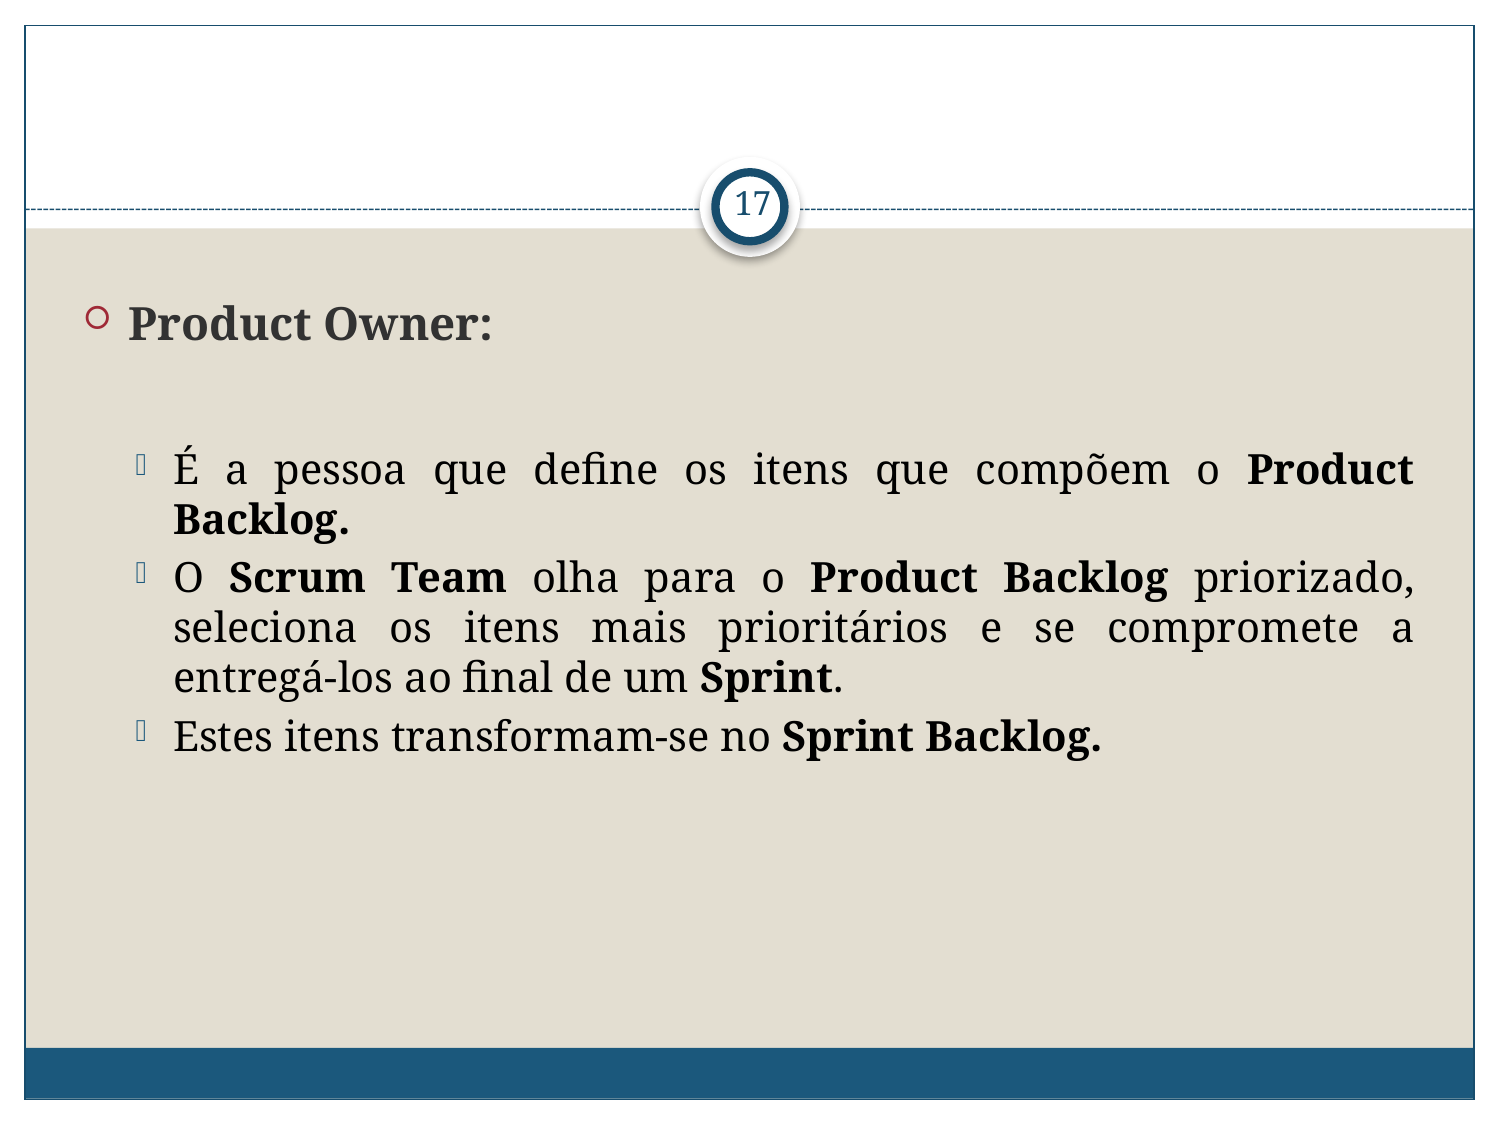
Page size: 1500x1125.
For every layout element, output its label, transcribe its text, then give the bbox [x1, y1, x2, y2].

slide_number 17 [715, 168, 791, 241]
list Product Owner: É a pessoa que define os itens que compõem o Product Backlog. O Scrum Team olha para o Product Backlog priorizado, seleciona os itens mais prioritários e se compromete a entregá-los ao final de um Sprint. Estes itens transformam-se no Sprint Backlog. [23, 287, 1430, 1088]
